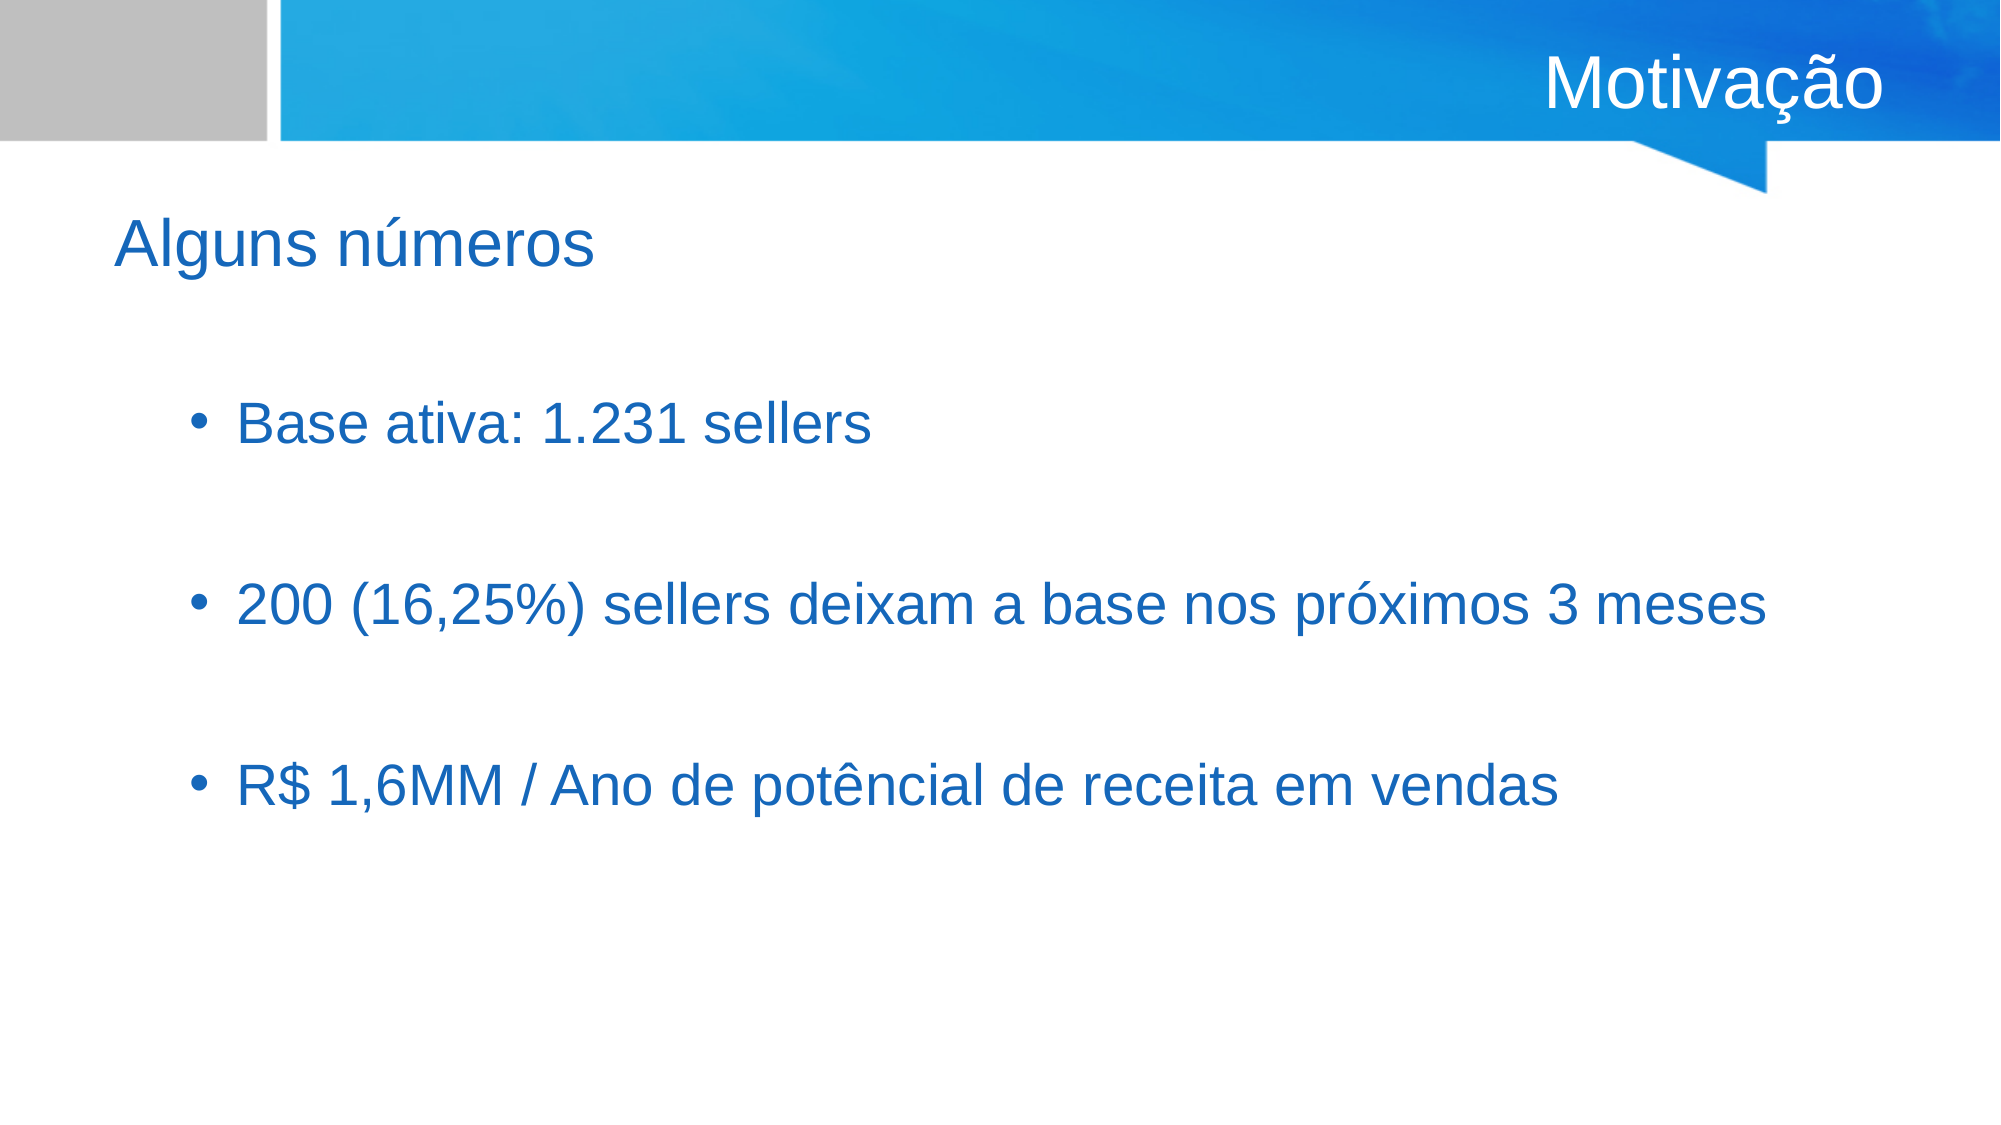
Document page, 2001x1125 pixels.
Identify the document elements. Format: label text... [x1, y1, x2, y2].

title Motivação [99, 30, 1901, 127]
picture [0, 0, 2000, 1125]
list Alguns números Base ativa: 1.231 sellers 200 (16,25%) sellers deixam a base nos próximos 3 meses R$ 1,6MM / Ano de potêncial de receita em vendas [99, 192, 1901, 1006]
